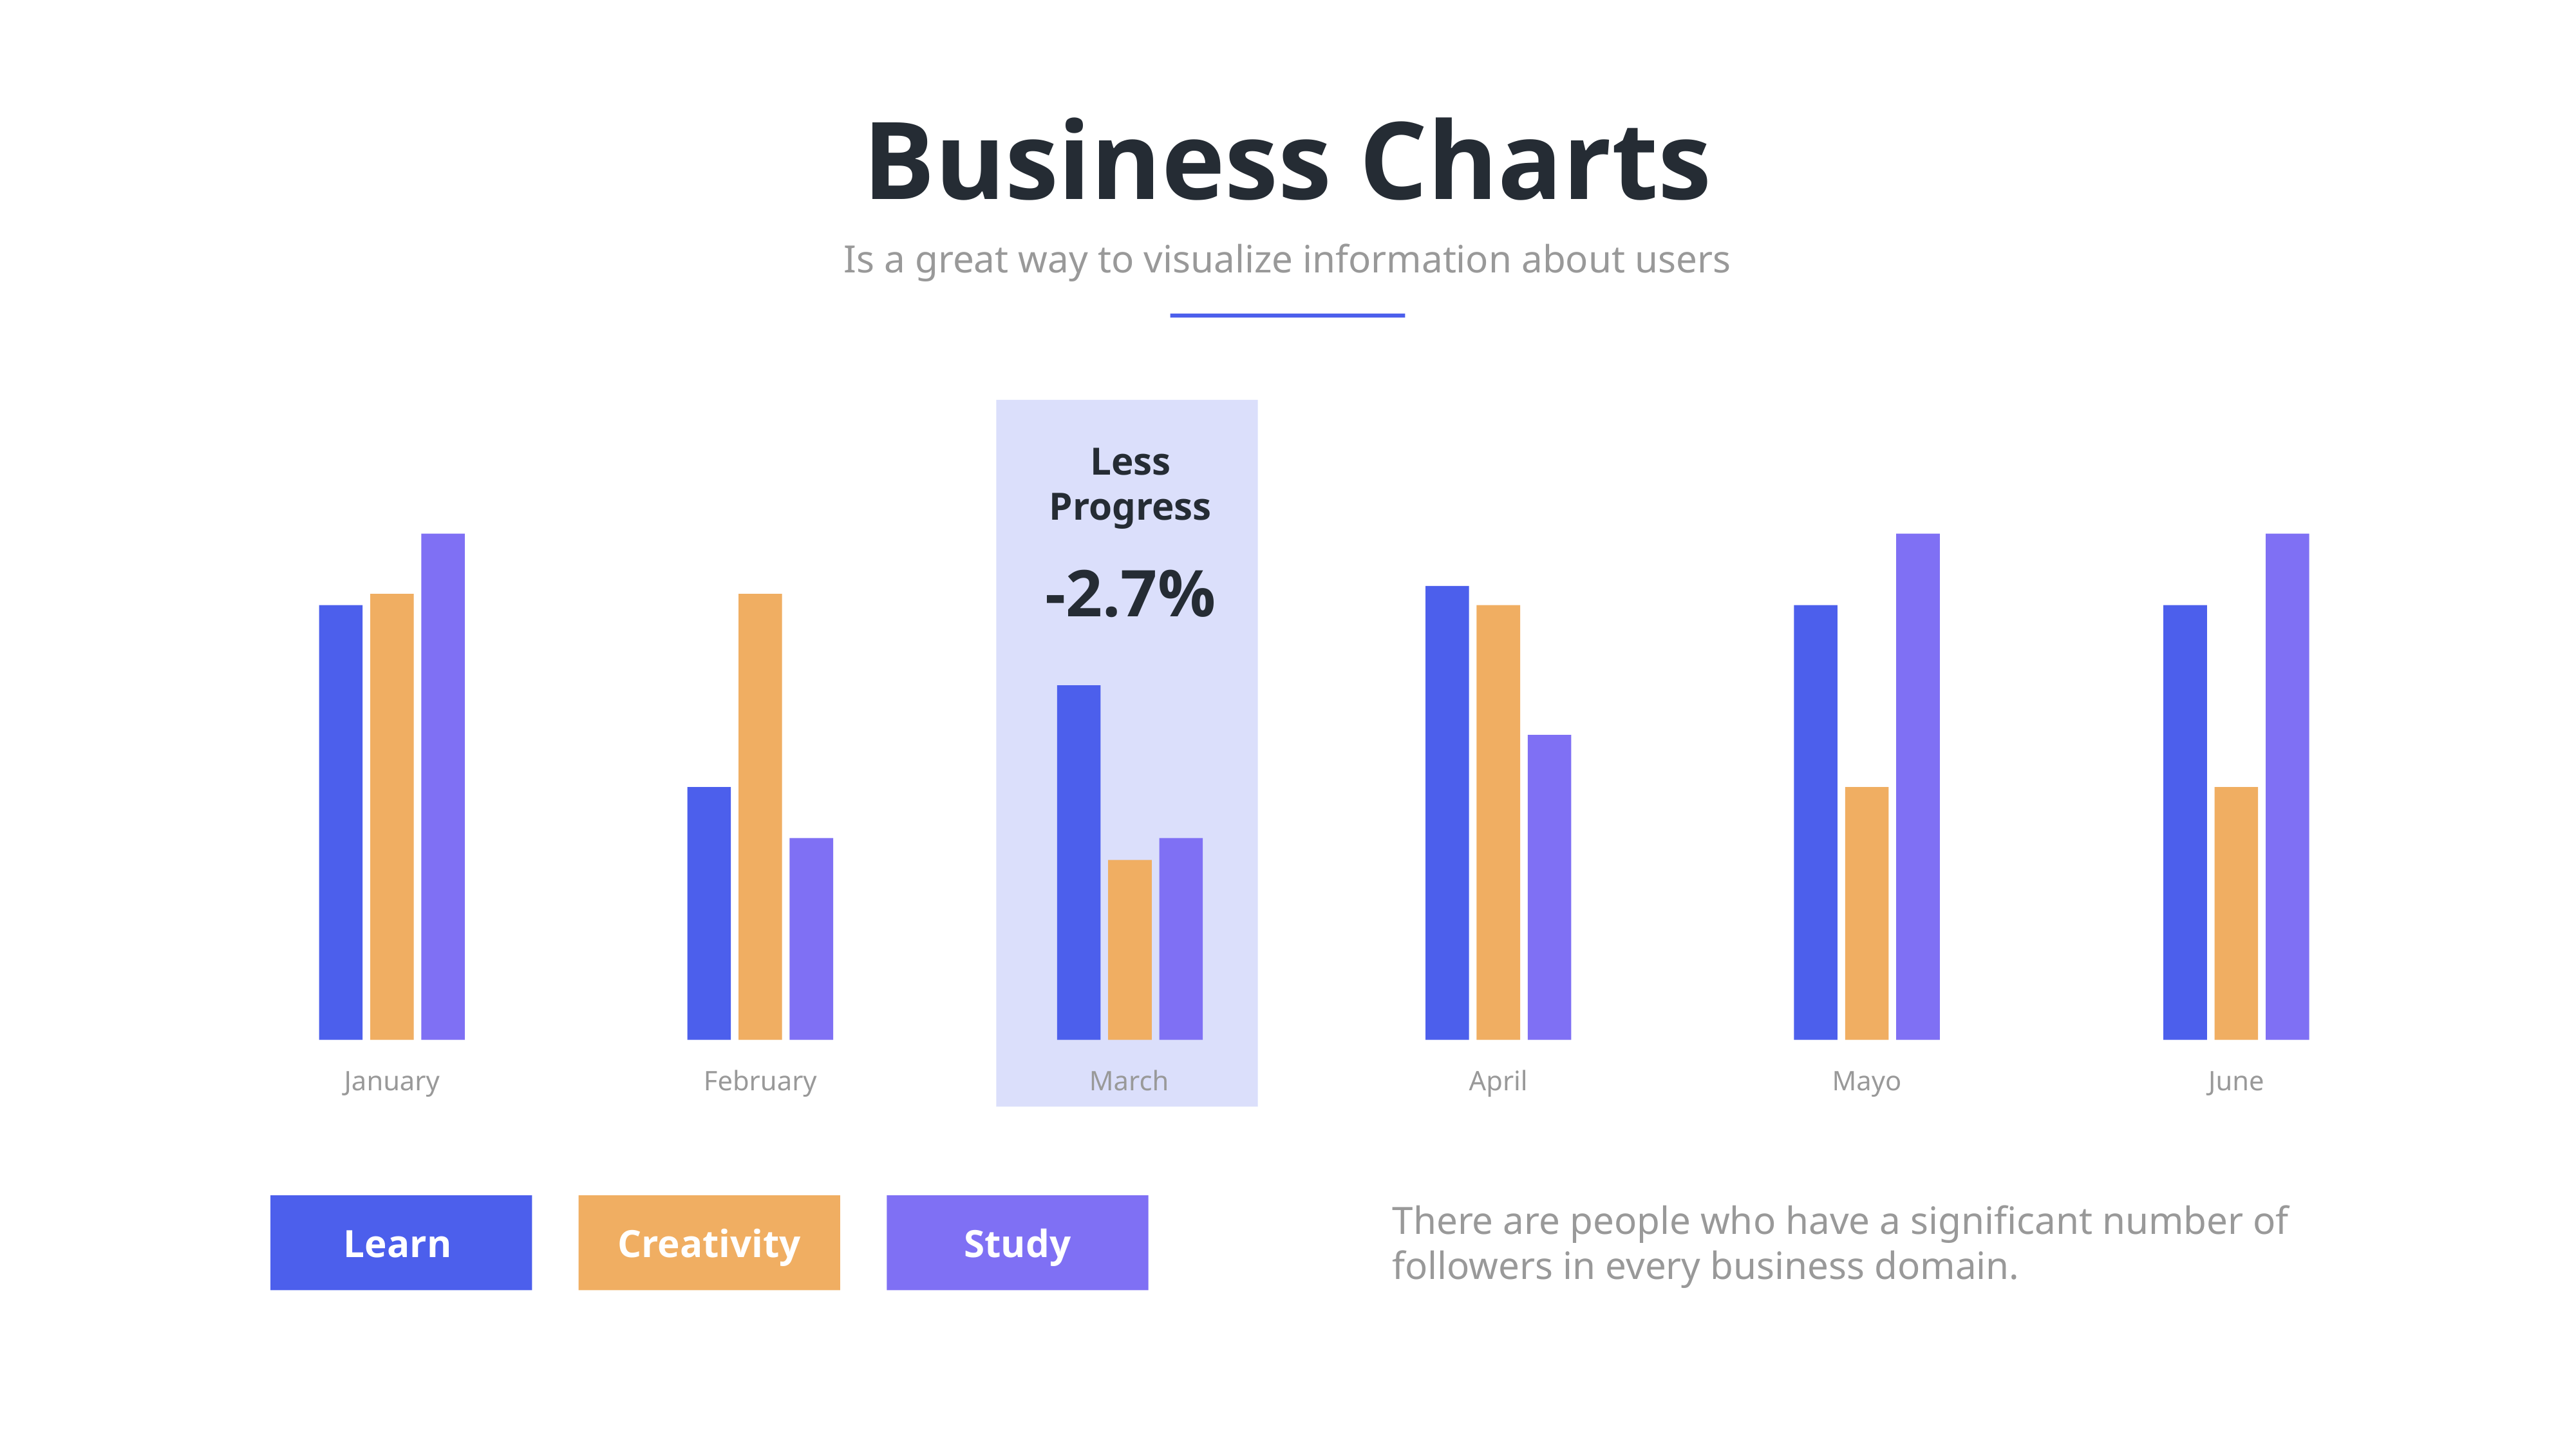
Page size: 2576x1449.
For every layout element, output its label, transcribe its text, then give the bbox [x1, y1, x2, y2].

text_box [270, 1195, 1149, 1291]
text_box [1425, 585, 1470, 1041]
text_box [2163, 605, 2208, 1041]
text_box [1159, 837, 1203, 1041]
text_box [1895, 533, 1941, 1041]
text_box [687, 786, 731, 1041]
text_box [1845, 786, 1889, 1041]
text_box [1793, 605, 1838, 1041]
text_box February [679, 1043, 841, 1101]
text_box [1057, 685, 1101, 1041]
text_box [420, 533, 465, 1041]
text_box [995, 399, 1259, 433]
text_box June [2155, 1043, 2318, 1101]
text_box [2265, 533, 2310, 1041]
text_box [1107, 859, 1152, 1041]
text_box March [1048, 1043, 1210, 1101]
text_box [789, 837, 834, 1041]
text_box [370, 593, 415, 1041]
text_box [738, 593, 783, 1041]
text_box January [310, 1043, 473, 1101]
text_box Mayo [1785, 1043, 1948, 1101]
text_box [1476, 605, 1521, 1041]
text_box April [1417, 1043, 1580, 1101]
text_box [995, 636, 1259, 1107]
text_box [664, 87, 1911, 318]
text_box [2214, 786, 2259, 1041]
text_box [1527, 734, 1572, 1041]
text_box [319, 605, 363, 1041]
text_box There are people who have a significant number of followers in every business domain. [1382, 1191, 2365, 1292]
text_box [946, 433, 1315, 636]
